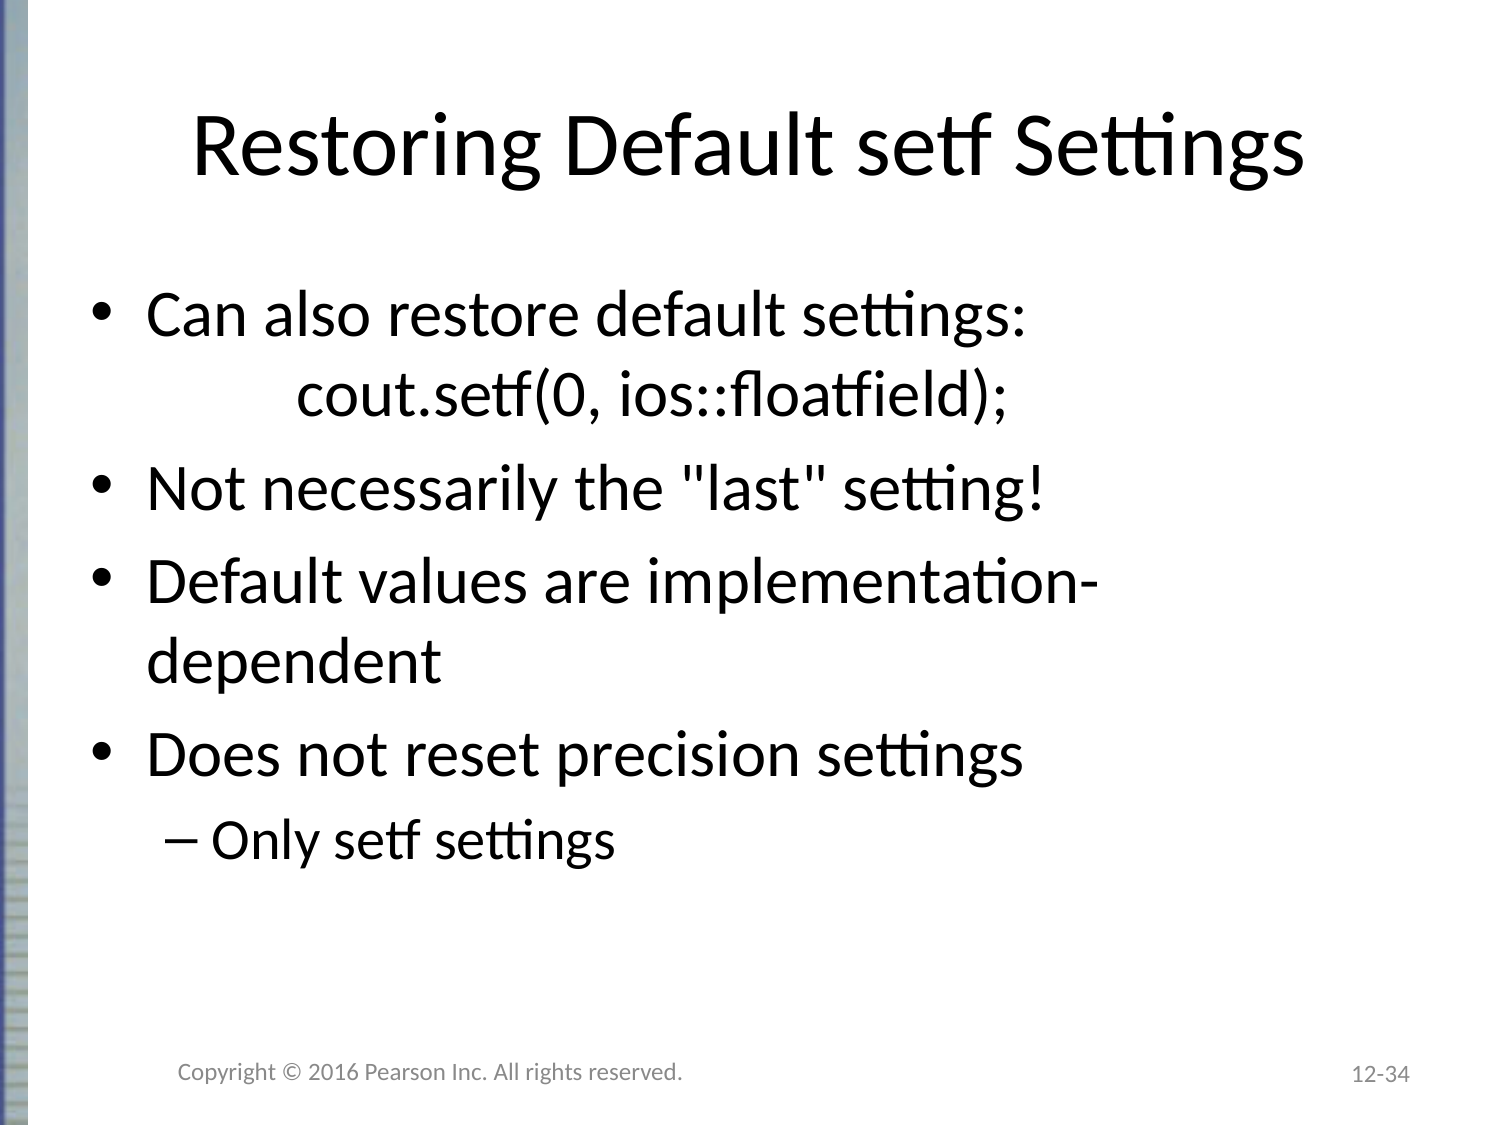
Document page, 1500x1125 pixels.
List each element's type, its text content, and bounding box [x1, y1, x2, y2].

picture [0, 0, 28, 1125]
list Can also restore default settings: cout.setf(0, ios::floatfield); Not necessarily the "last" setting! Default values are implementation- dependent Does not reset precision settings Only setf settings [75, 262, 1425, 1005]
footer Copyright © 2016 Pearson Inc. All rights reserved. [75, 1040, 788, 1100]
slide_number 12-34 [1074, 1042, 1425, 1103]
title Restoring Default setf Settings [75, 45, 1425, 233]
